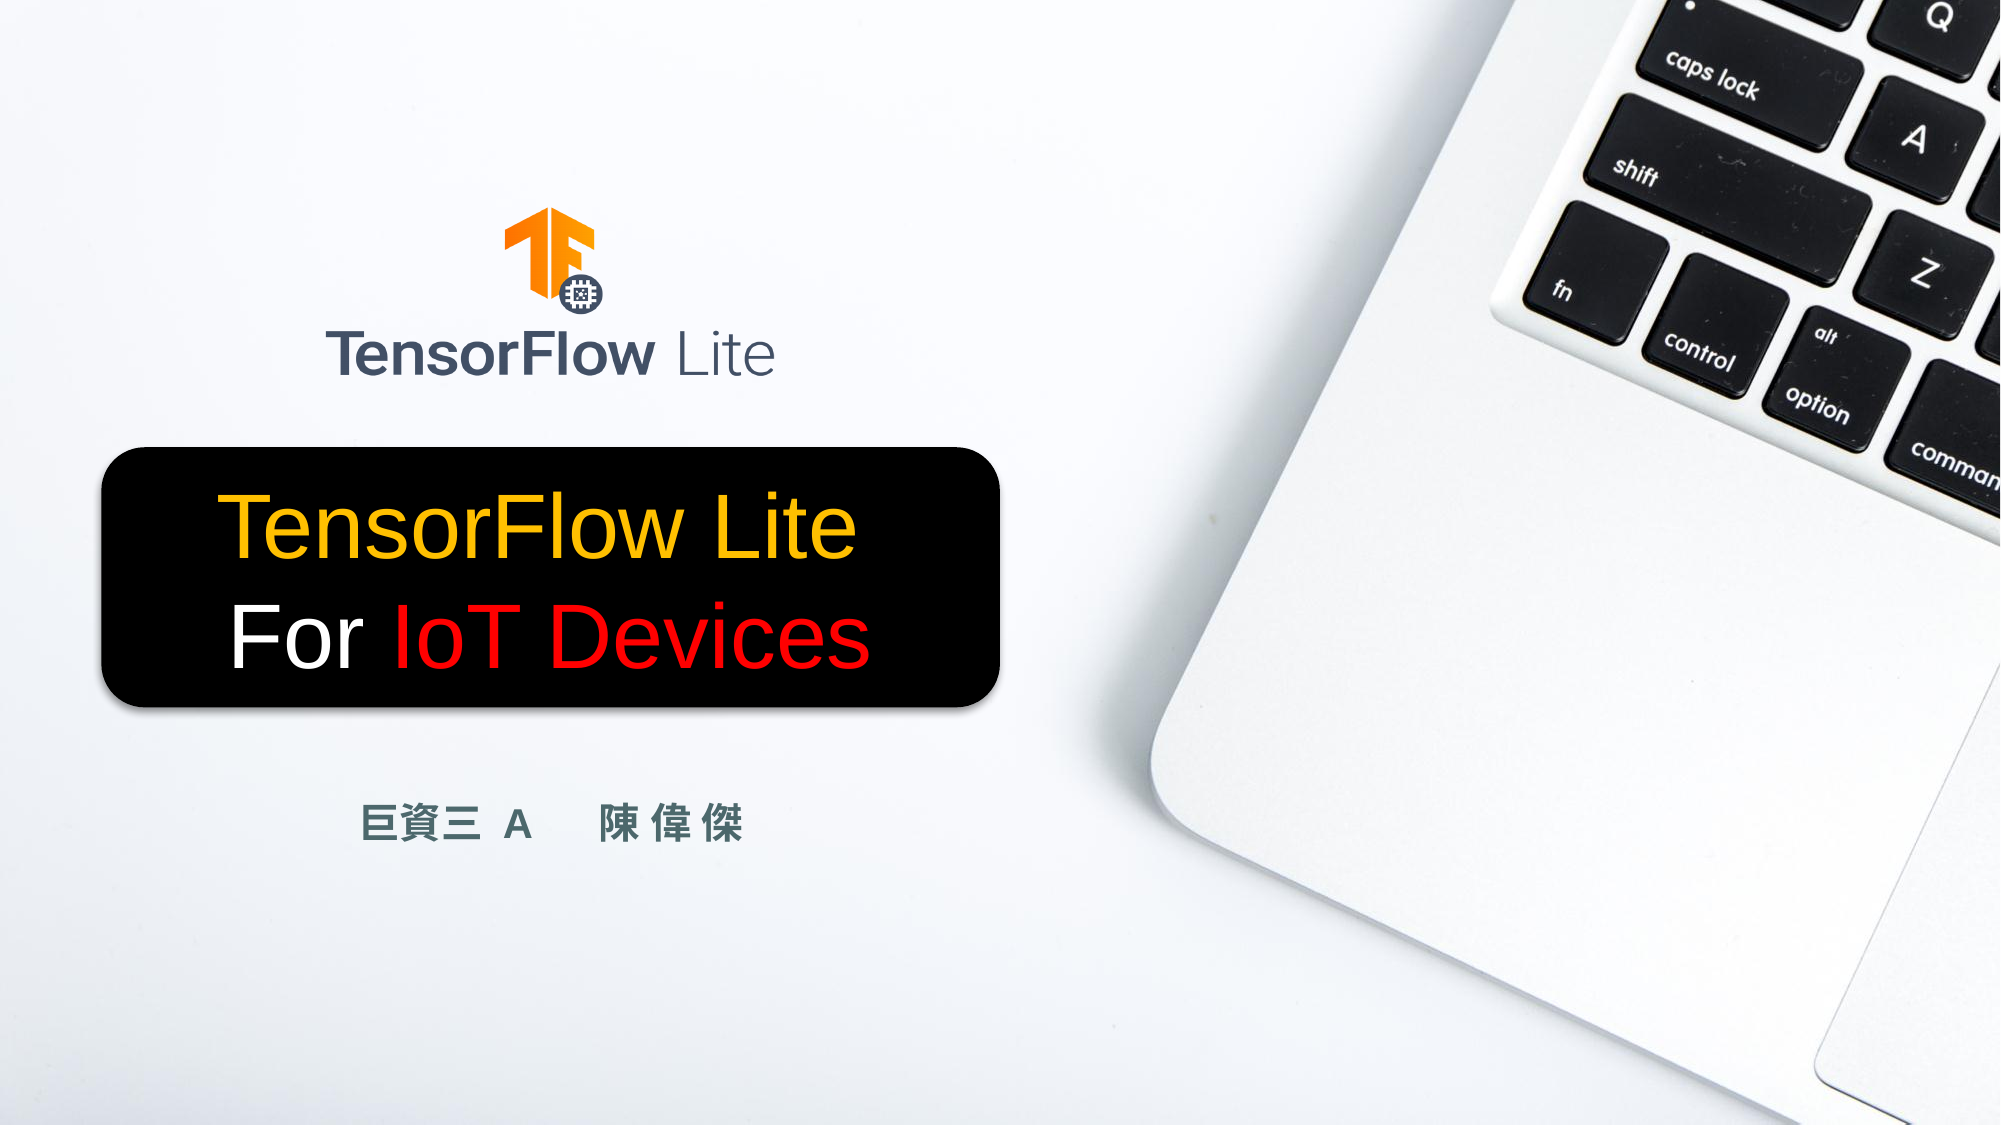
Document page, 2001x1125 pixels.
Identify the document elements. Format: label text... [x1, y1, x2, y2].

picture [0, 0, 2001, 1125]
text_box TensorFlow Lite For IoT Devices [101, 447, 1000, 708]
text_box 巨資三 A 陳 偉 傑 [118, 764, 984, 854]
